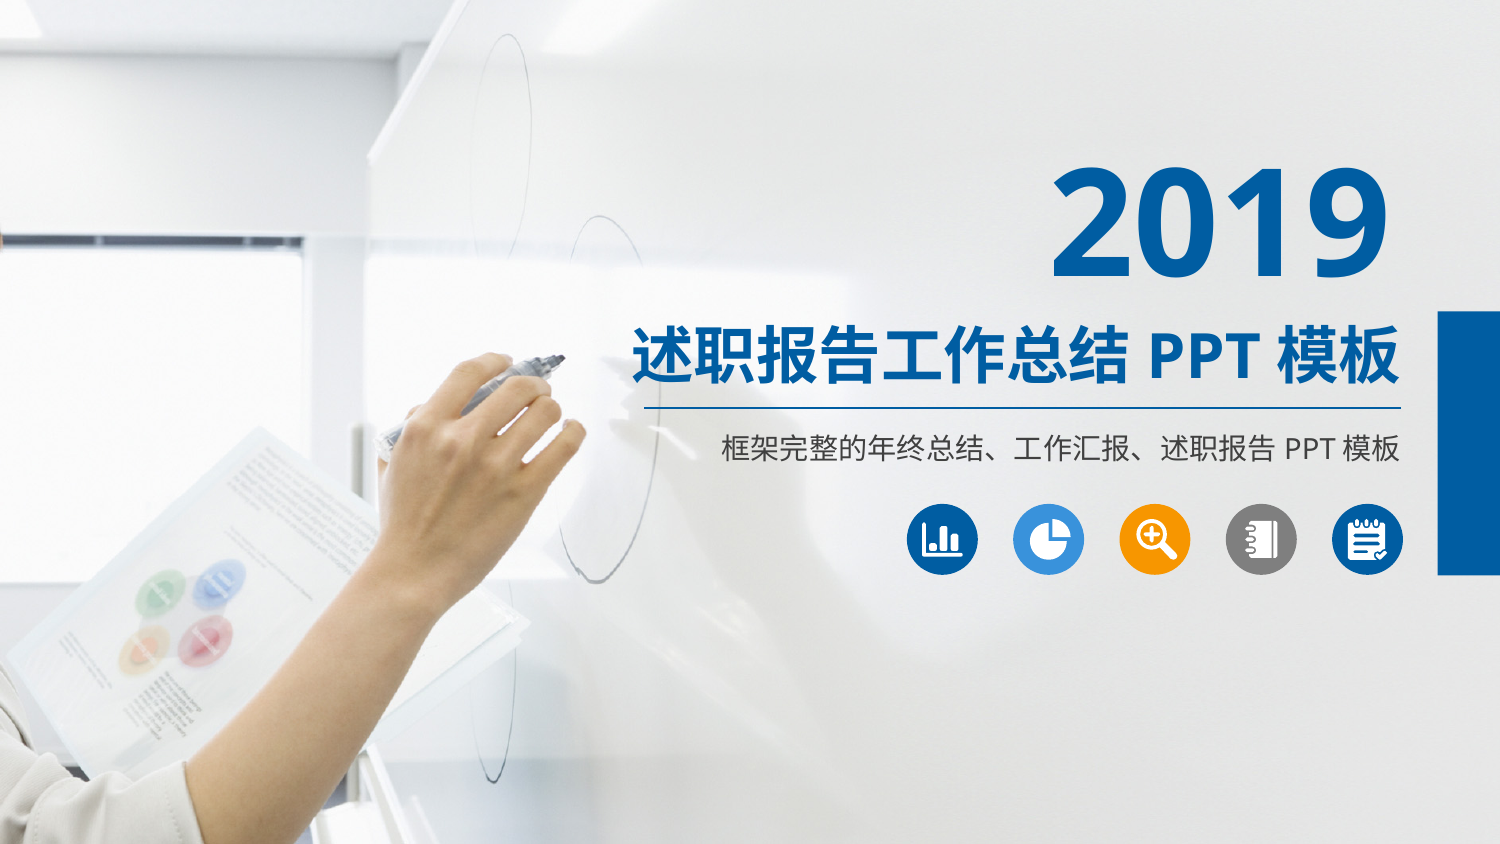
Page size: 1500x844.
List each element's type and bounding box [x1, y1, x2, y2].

text_box [1119, 503, 1191, 575]
text_box [1331, 503, 1404, 576]
picture [0, 0, 1500, 844]
text_box [1225, 503, 1297, 576]
text_box [906, 503, 979, 576]
text_box [1012, 503, 1085, 576]
